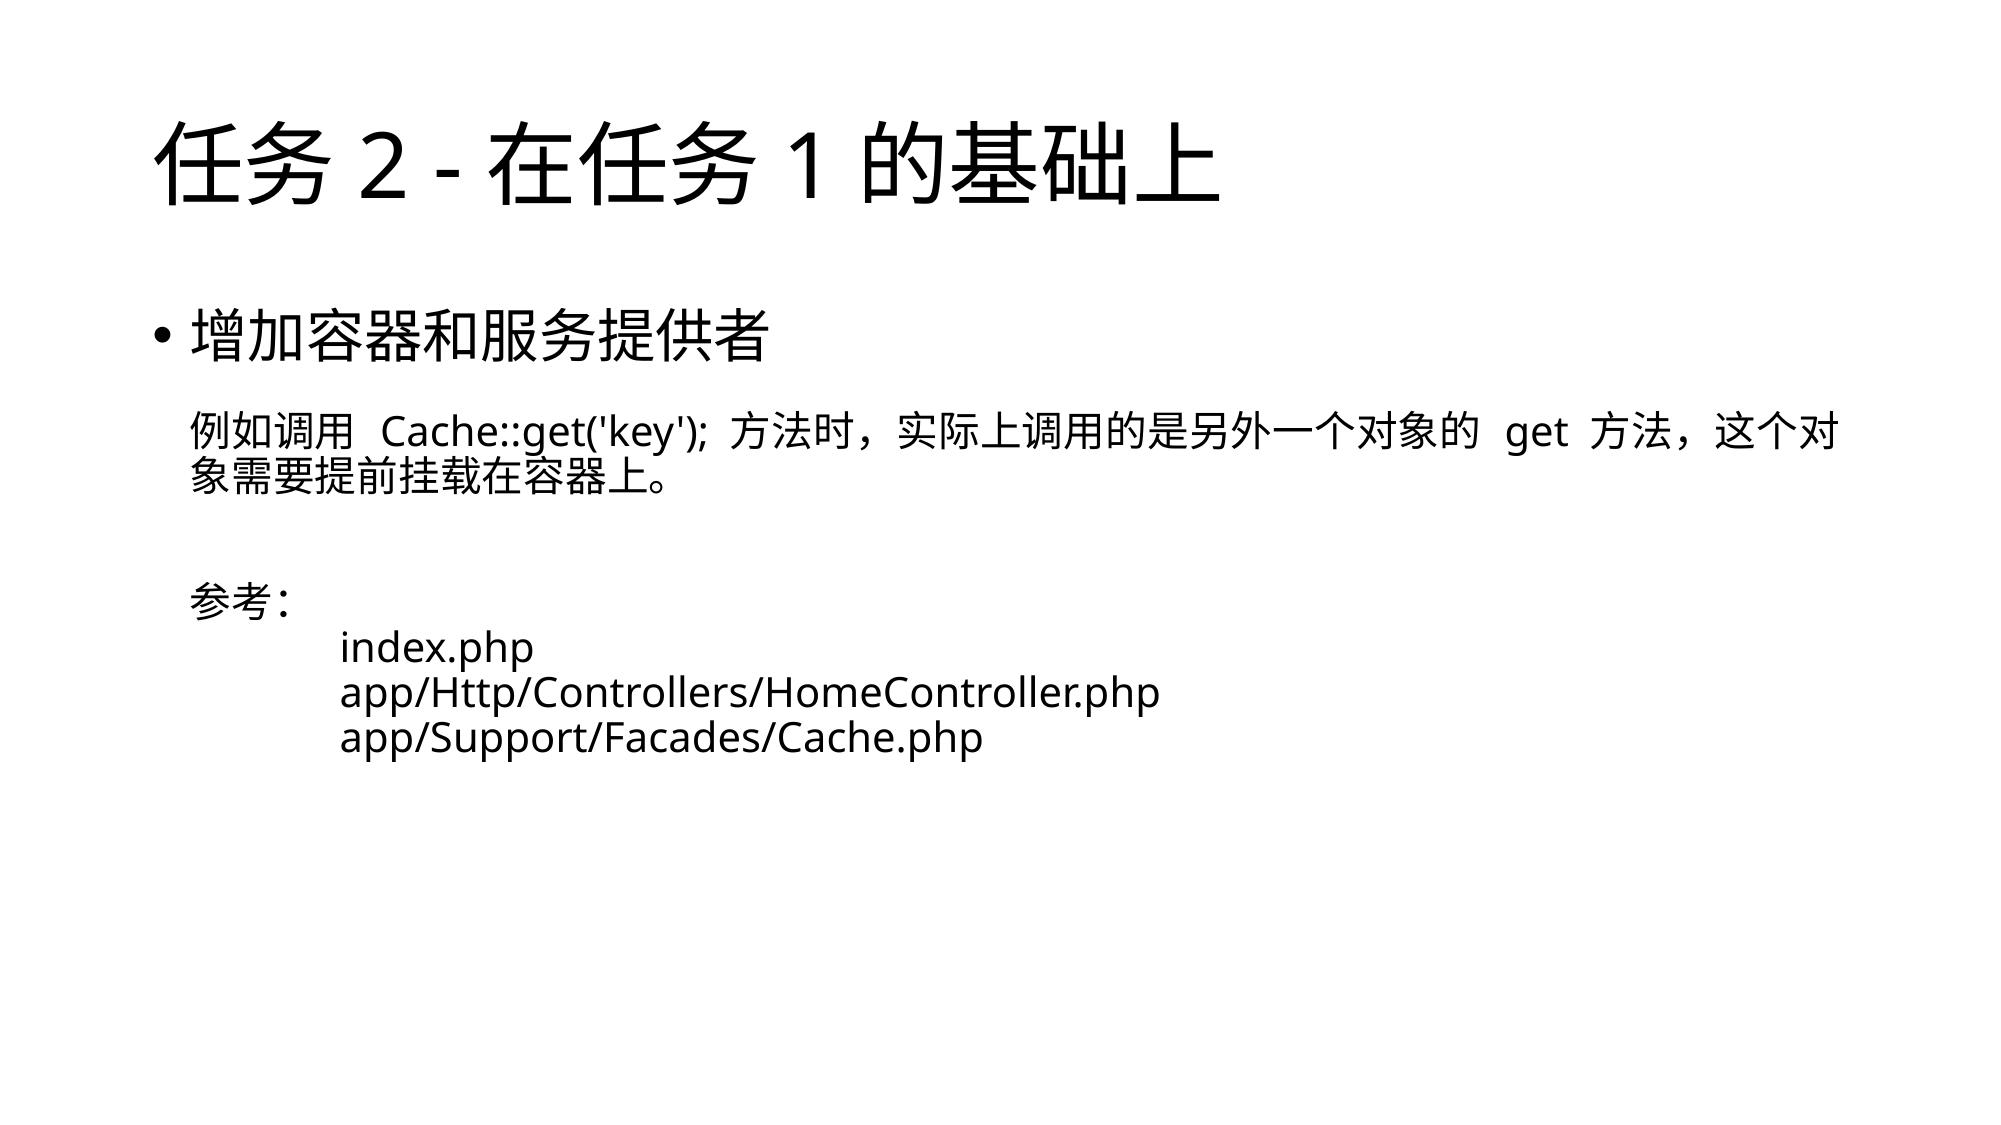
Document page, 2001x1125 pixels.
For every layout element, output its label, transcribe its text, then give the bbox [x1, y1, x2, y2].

text_box 增加容器和服务提供者 例如调用 Cache::get('key'); 方法时，实际上调用的是另外一个对象的 get 方法，这个对象需要提前挂载在容器上。 参考： index.php app/Http/Controllers/HomeController.php app/Support/Facades/Cache.php [137, 299, 1863, 1014]
text_box 任务2 -在任务1的基础上 [137, 59, 1863, 278]
